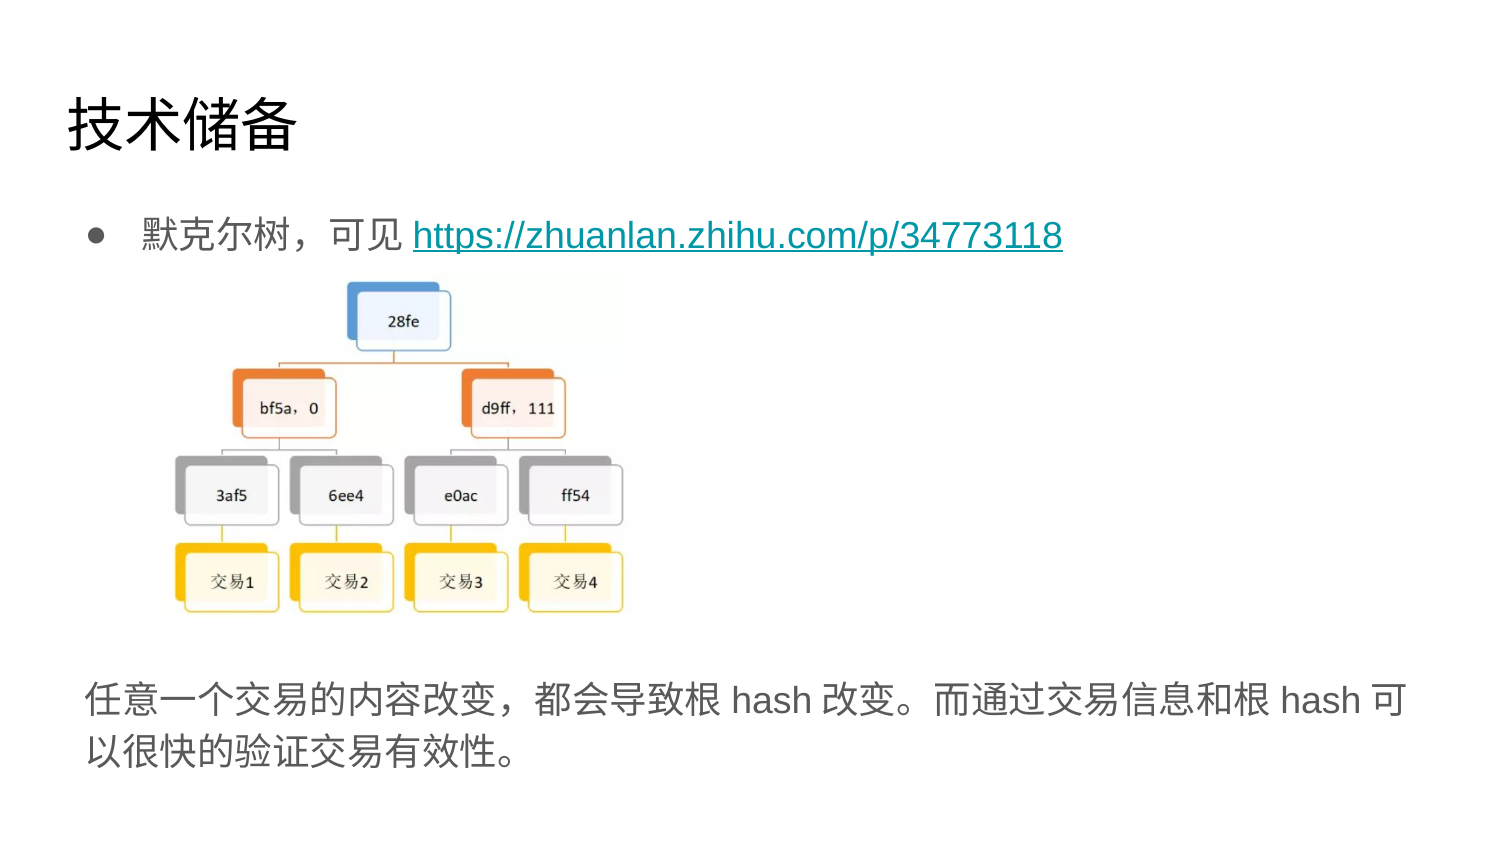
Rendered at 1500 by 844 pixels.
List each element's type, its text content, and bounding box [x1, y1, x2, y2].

picture [153, 254, 634, 627]
title 技术储备 [51, 72, 1449, 167]
list 默克尔树，可见https://zhuanlan.zhihu.com/p/34773118 任意一个交易的内容改变，都会导致根hash改变。而通过交易信息和根hash可以很快的验证交易有效性。 [51, 189, 1449, 750]
